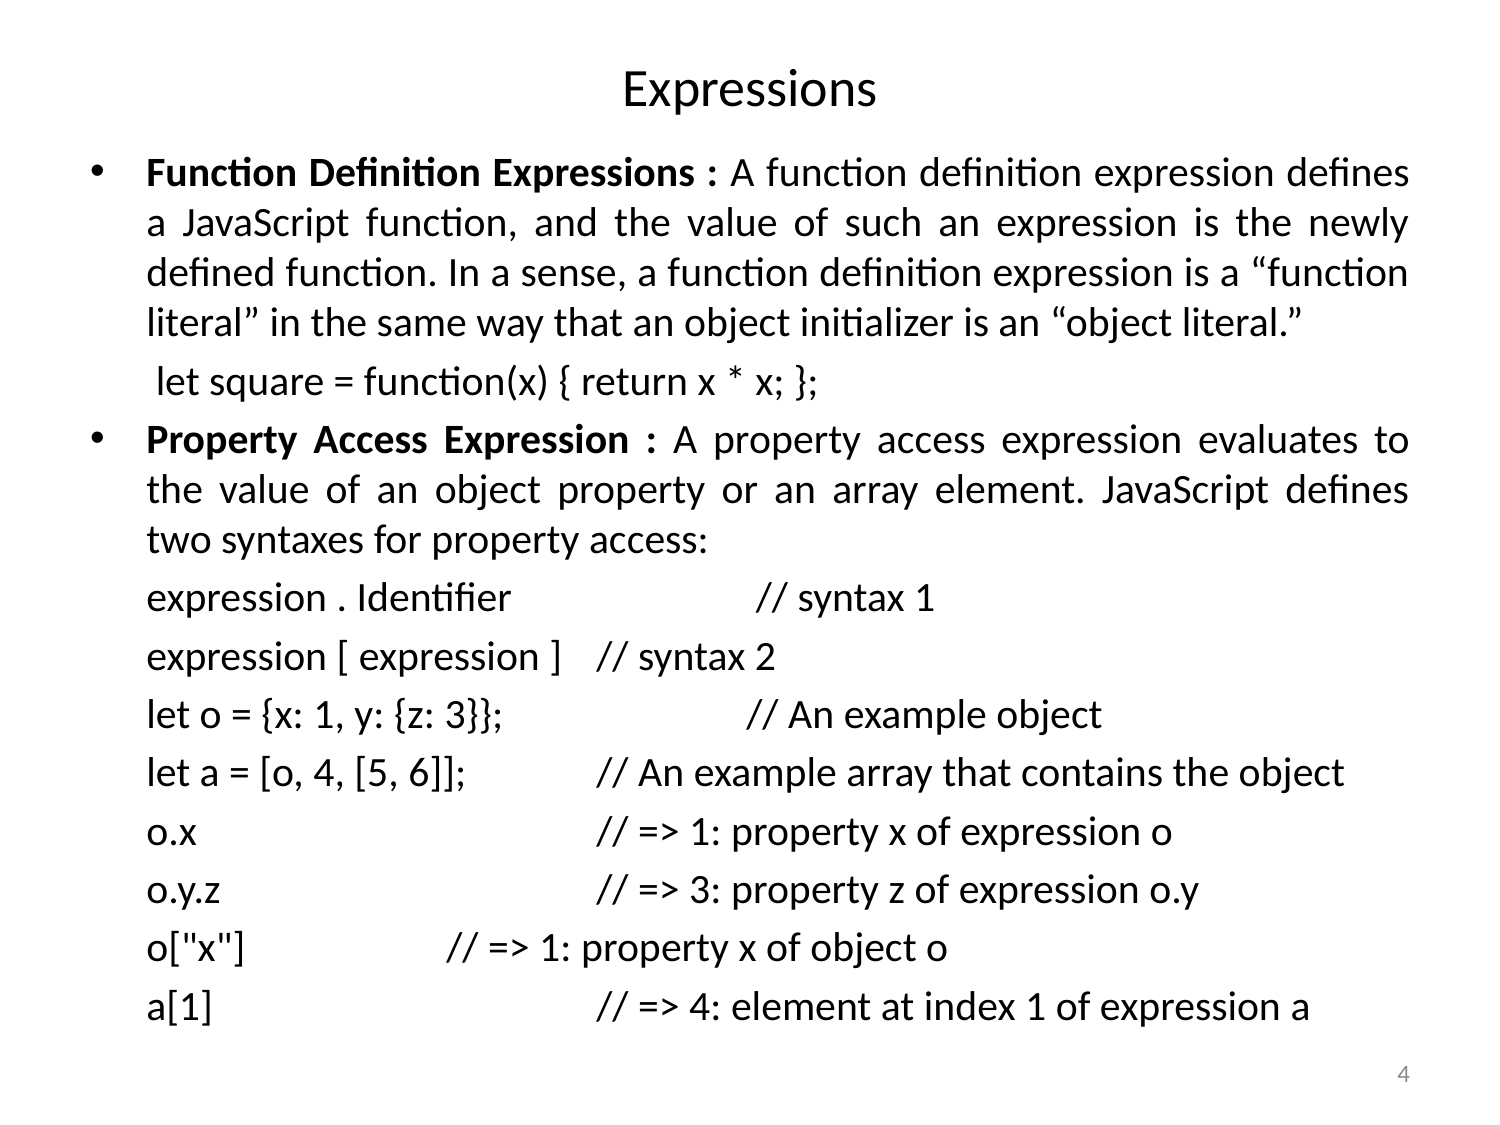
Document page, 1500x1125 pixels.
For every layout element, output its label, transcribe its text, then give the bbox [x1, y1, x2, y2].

slide_number 4 [1074, 1042, 1425, 1103]
title Expressions [75, 45, 1425, 125]
list Function Definition Expressions : A function definition expression defines a JavaScript function, and the value of such an expression is the newly defined function. In a sense, a function definition expression is a “function literal” in the same way that an object initializer is an “object literal.” let square = function(x) { return x * x; }; Property Access Expression : A property access expression evaluates to the value of an object property or an array element. JavaScript defines two syntaxes for property access: expression . Identifier // syntax 1 expression [ expression ] // syntax 2 let o = {x: 1, y: {z: 3}}; // An example object let a = [o, 4, [5, 6]]; // An example array that contains the object o.x // => 1: property x of expression o o.y.z // => 3: property z of expression o.y o["x"] // => 1: property x of object o a[1] // => 4: element at index 1 of expression a [75, 137, 1425, 1050]
